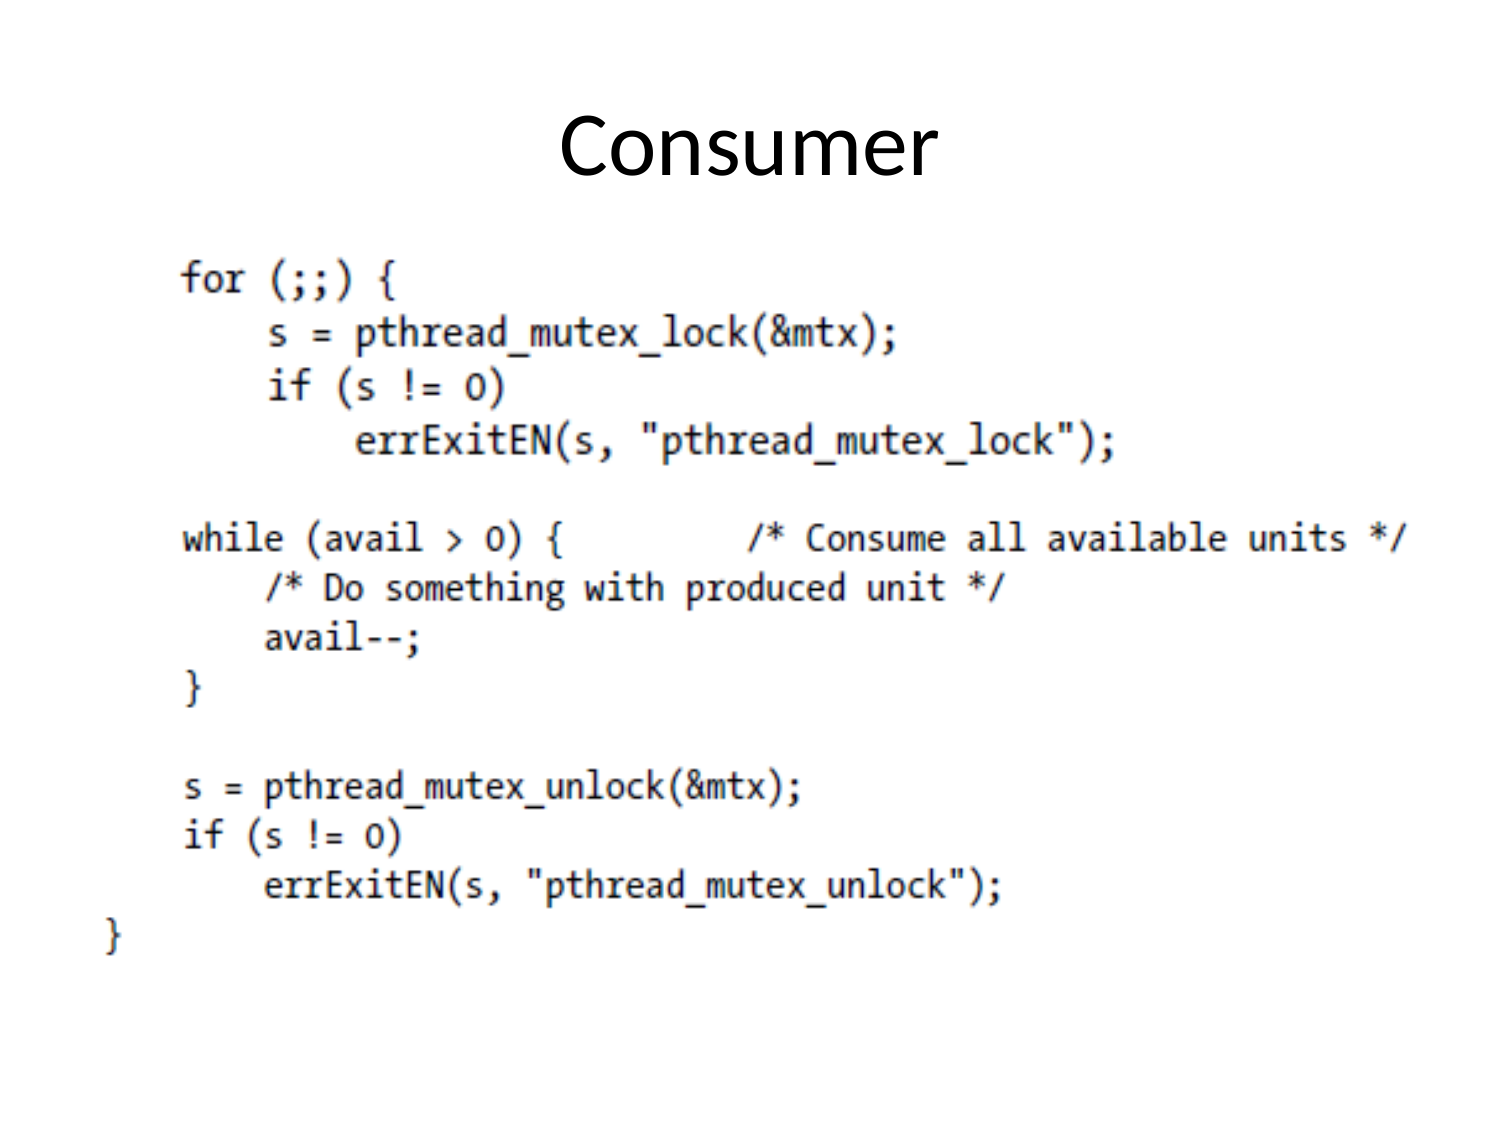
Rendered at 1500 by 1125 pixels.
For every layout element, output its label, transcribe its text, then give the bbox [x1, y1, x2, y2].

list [116, 234, 1255, 478]
title Consumer [75, 45, 1425, 233]
picture [70, 480, 1441, 973]
